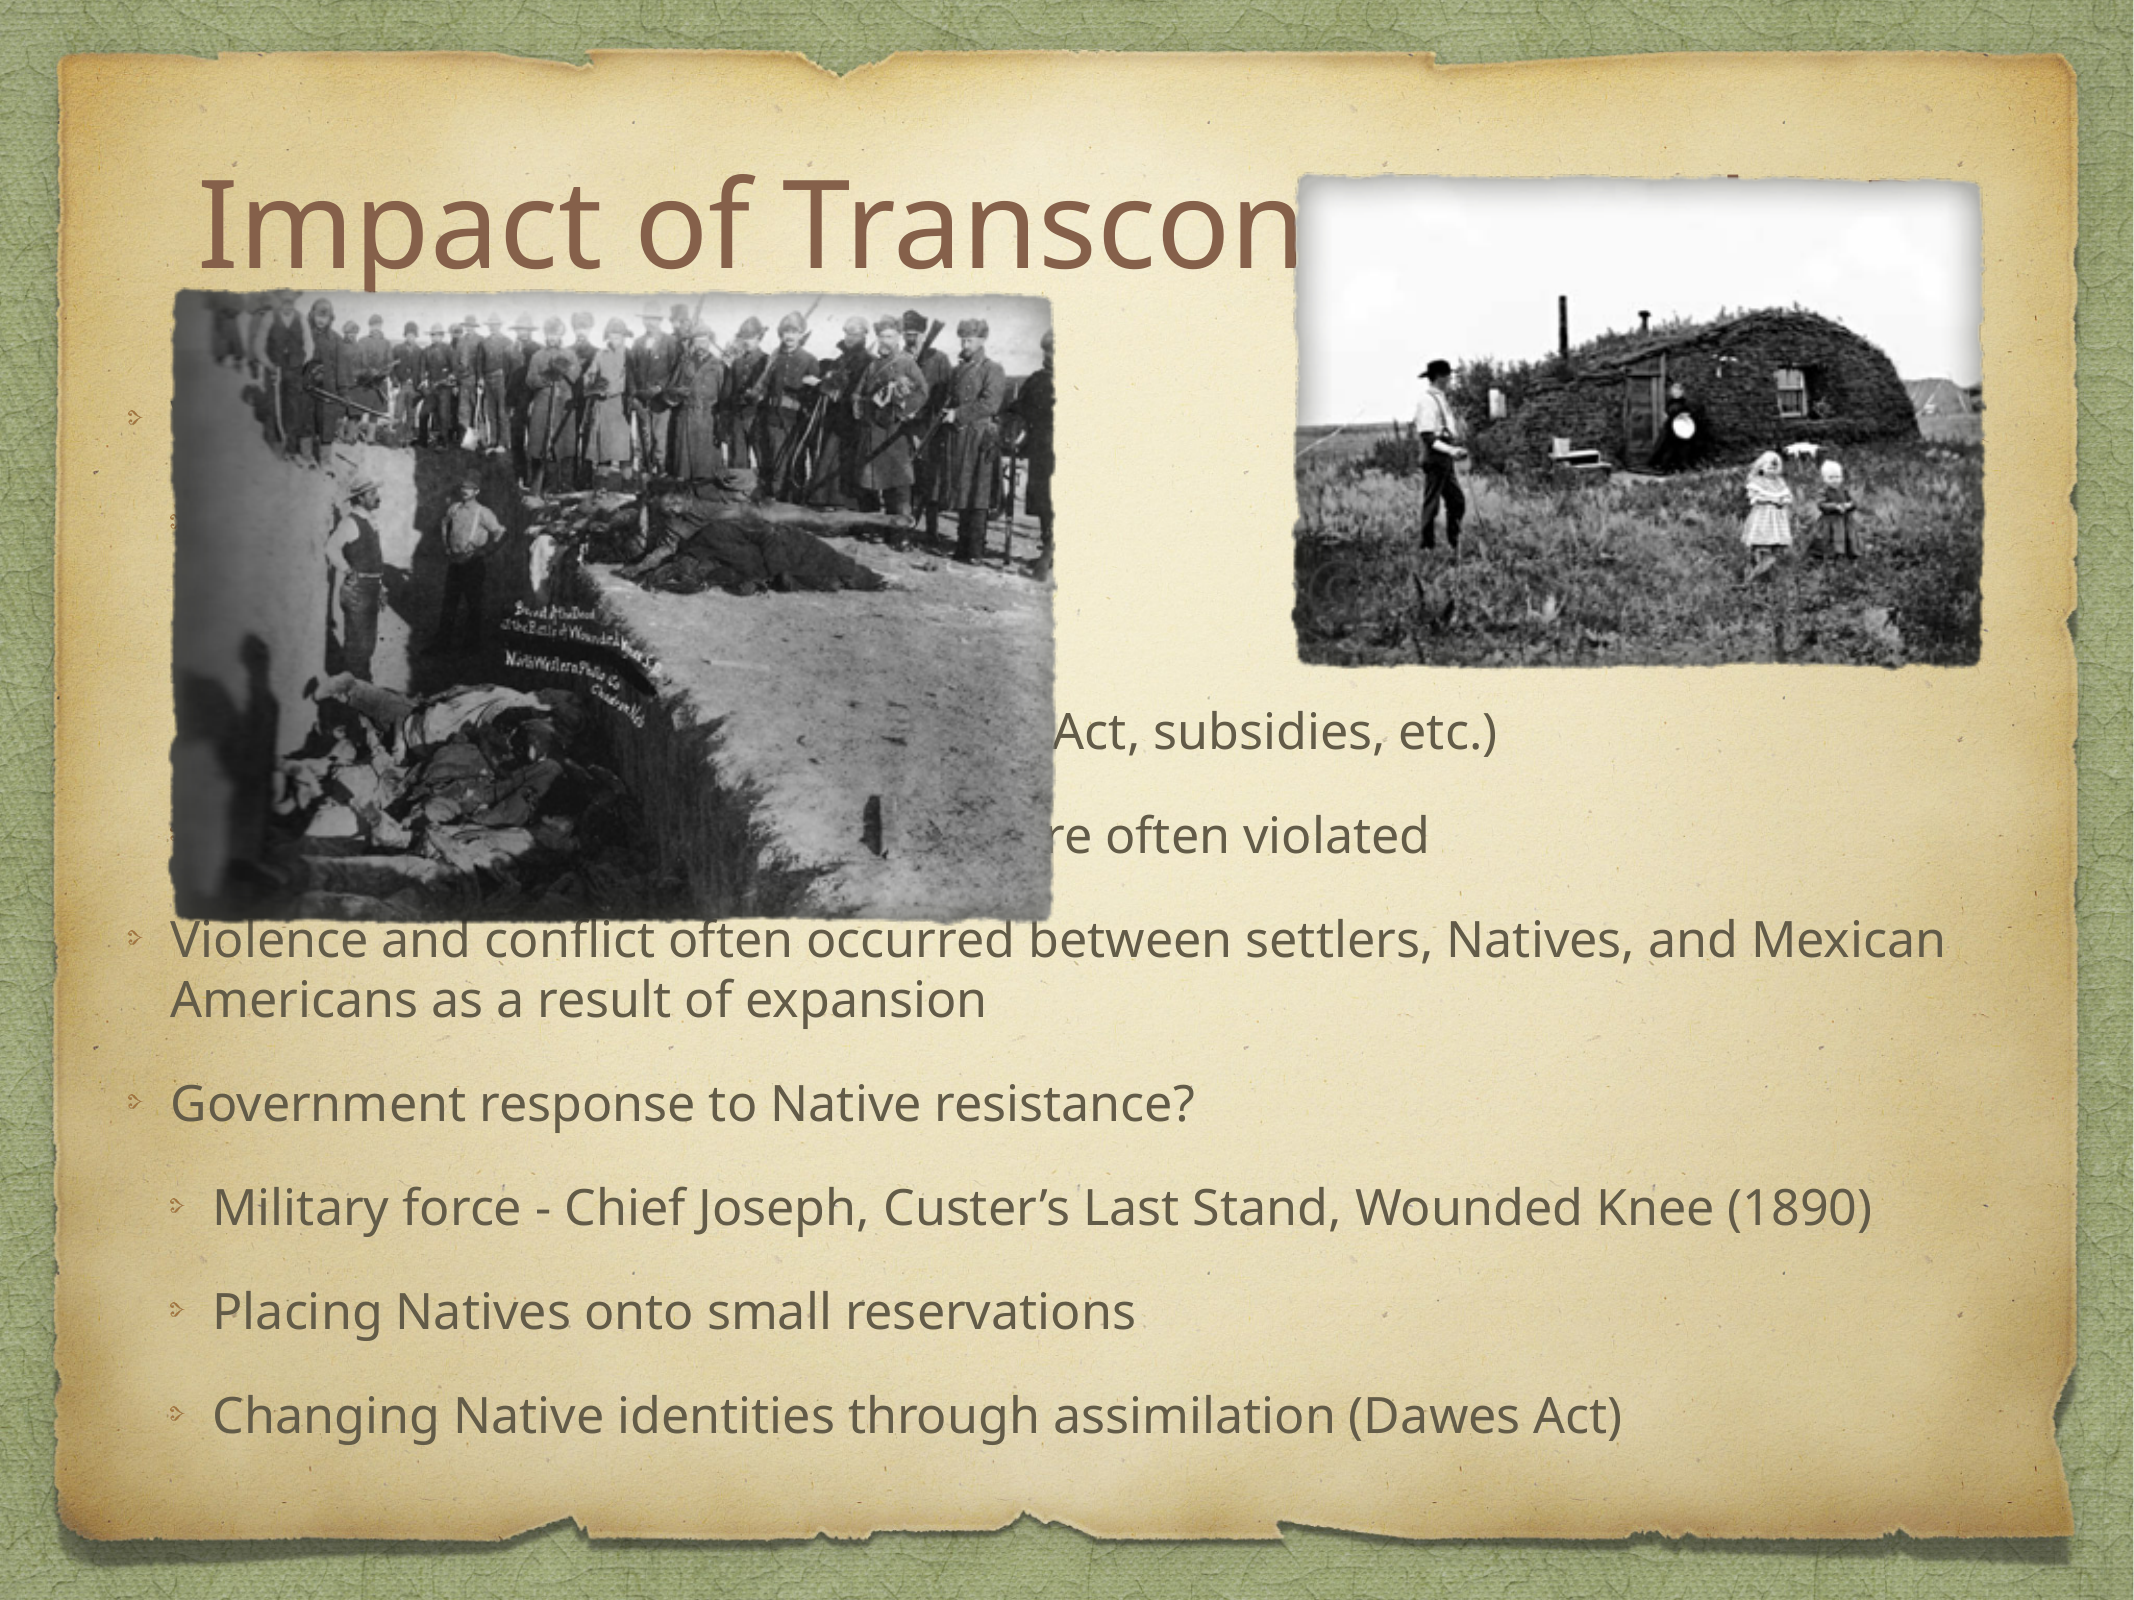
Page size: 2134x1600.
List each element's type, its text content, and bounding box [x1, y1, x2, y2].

title Impact of Transcontinental RR [180, 74, 1953, 349]
picture [0, 0, 2134, 1600]
list Westward settlement post-Civil War: Many migrated due to: Economic opportunities Government policies (Homestead Act, subsidies, etc.) As a result, treaties with Natives were often violated Violence and conflict often occurred between settlers, Natives, and Mexican Americans as a result of expansion Government response to Native resistance? Military force - Chief Joseph, Custer’s Last Stand, Wounded Knee (1890) Placing Natives onto small reservations Changing Native identities through assimilation (Dawes Act) [128, 349, 2006, 1482]
